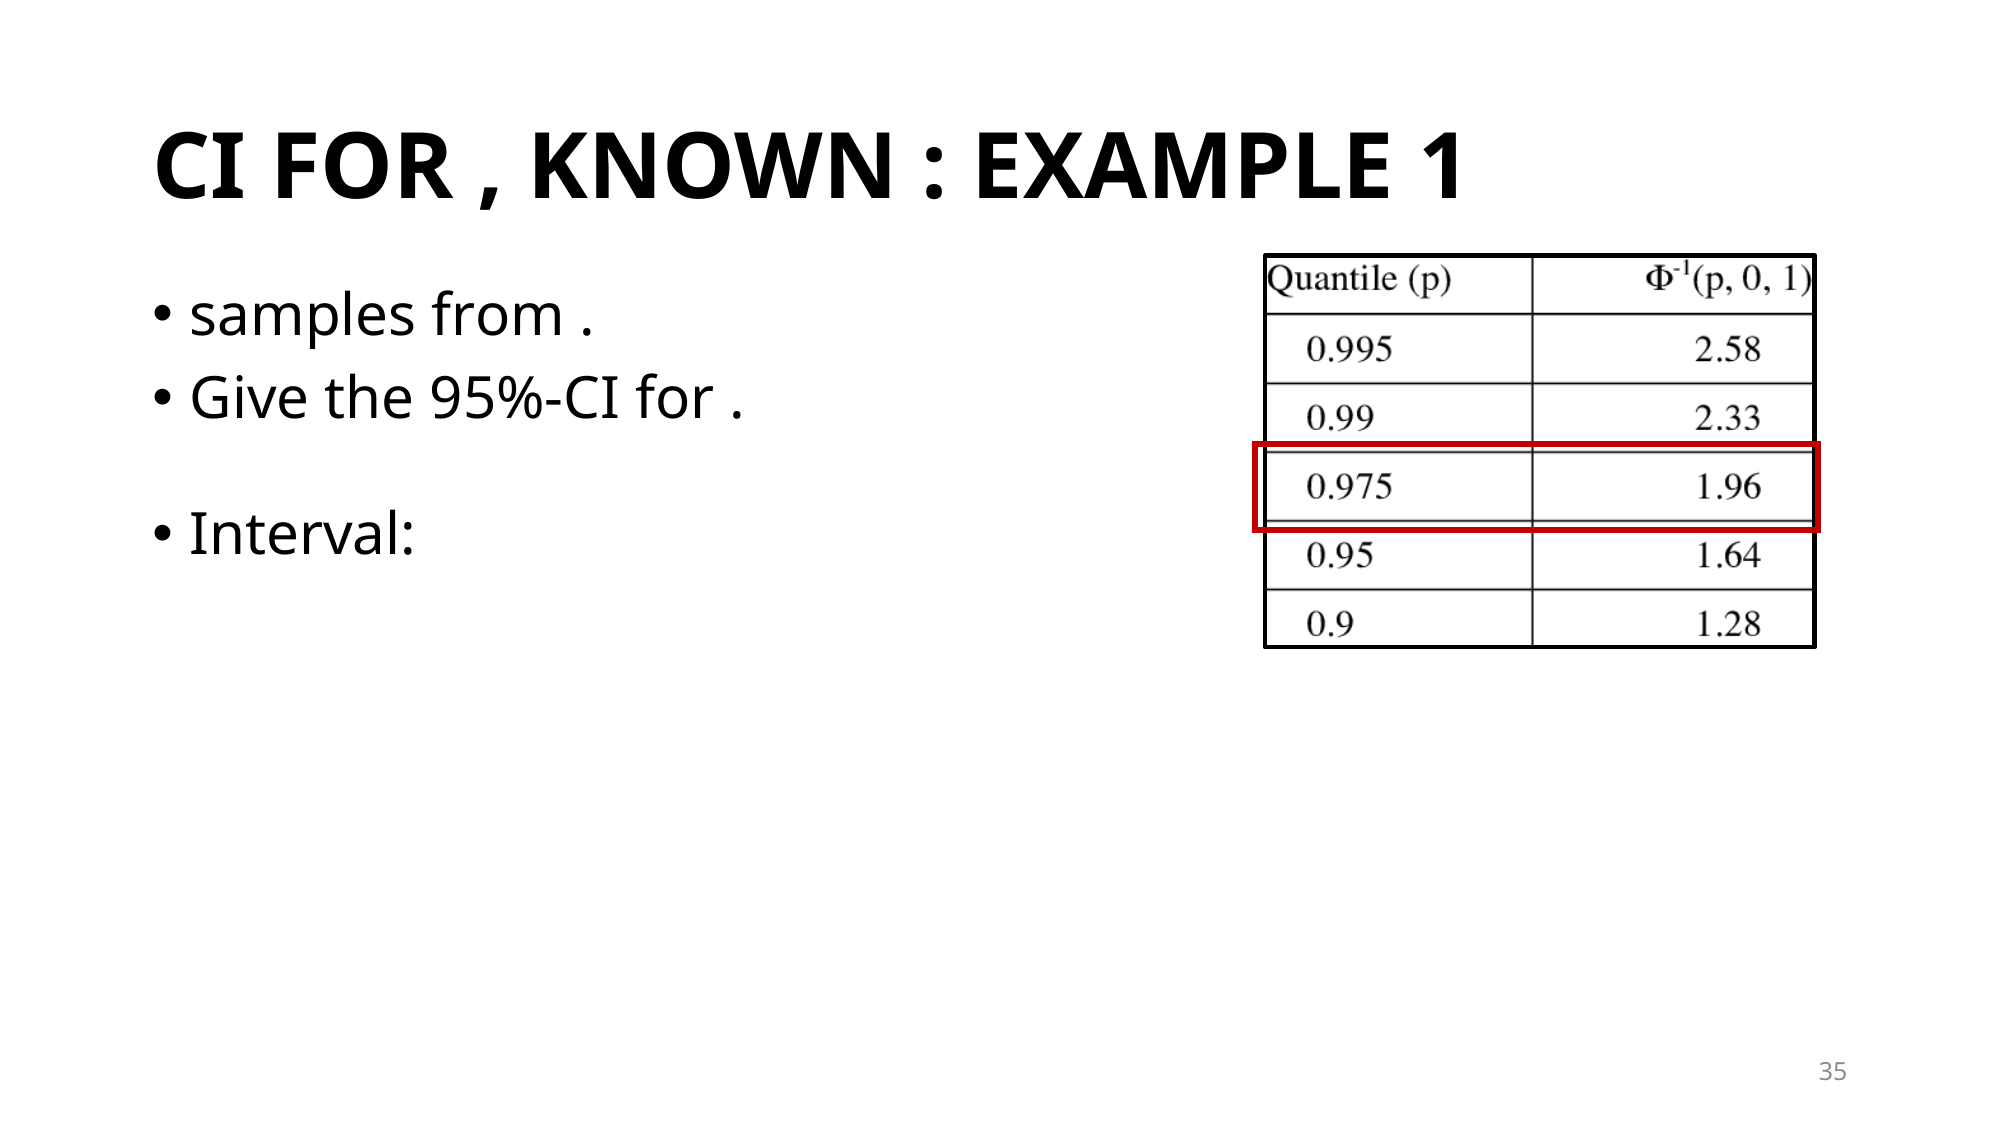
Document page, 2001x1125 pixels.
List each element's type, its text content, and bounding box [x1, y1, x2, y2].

slide_number 35 [1412, 1042, 1863, 1103]
text_box [1254, 443, 1267, 531]
text_box [1813, 443, 1819, 531]
picture [1267, 257, 1813, 645]
